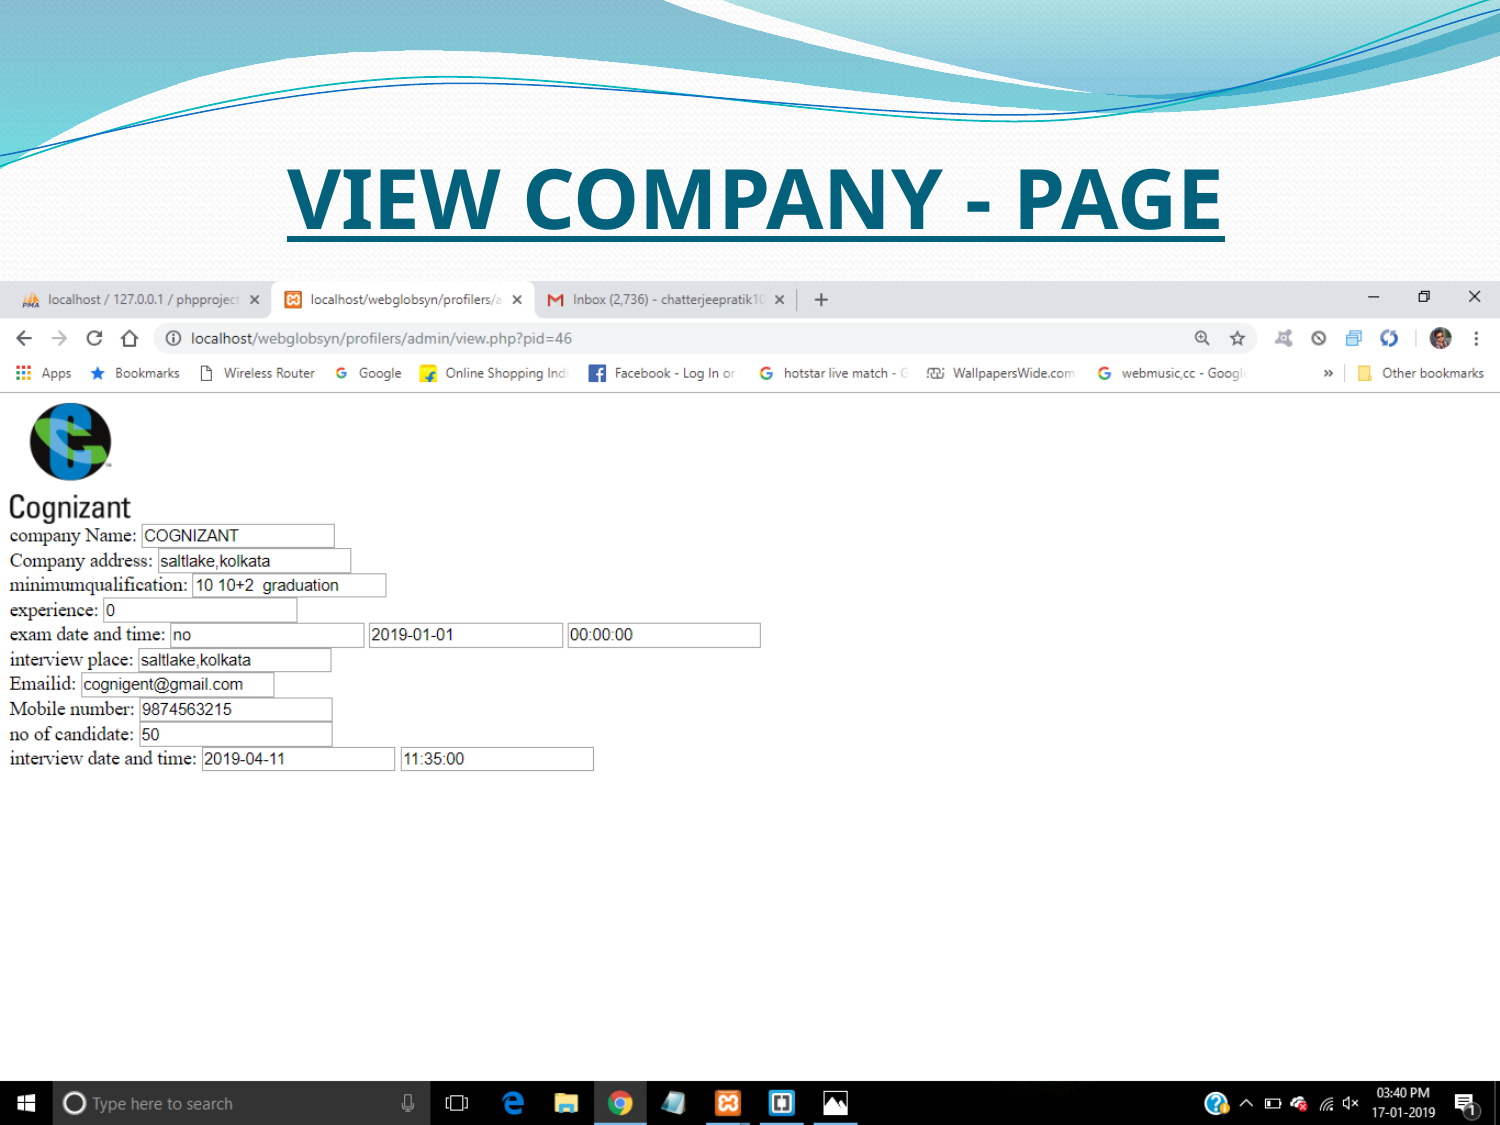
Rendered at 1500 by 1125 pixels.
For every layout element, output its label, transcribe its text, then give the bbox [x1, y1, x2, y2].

picture [0, 280, 1500, 1125]
title VIEW COMPANY - PAGE [75, 115, 1438, 247]
